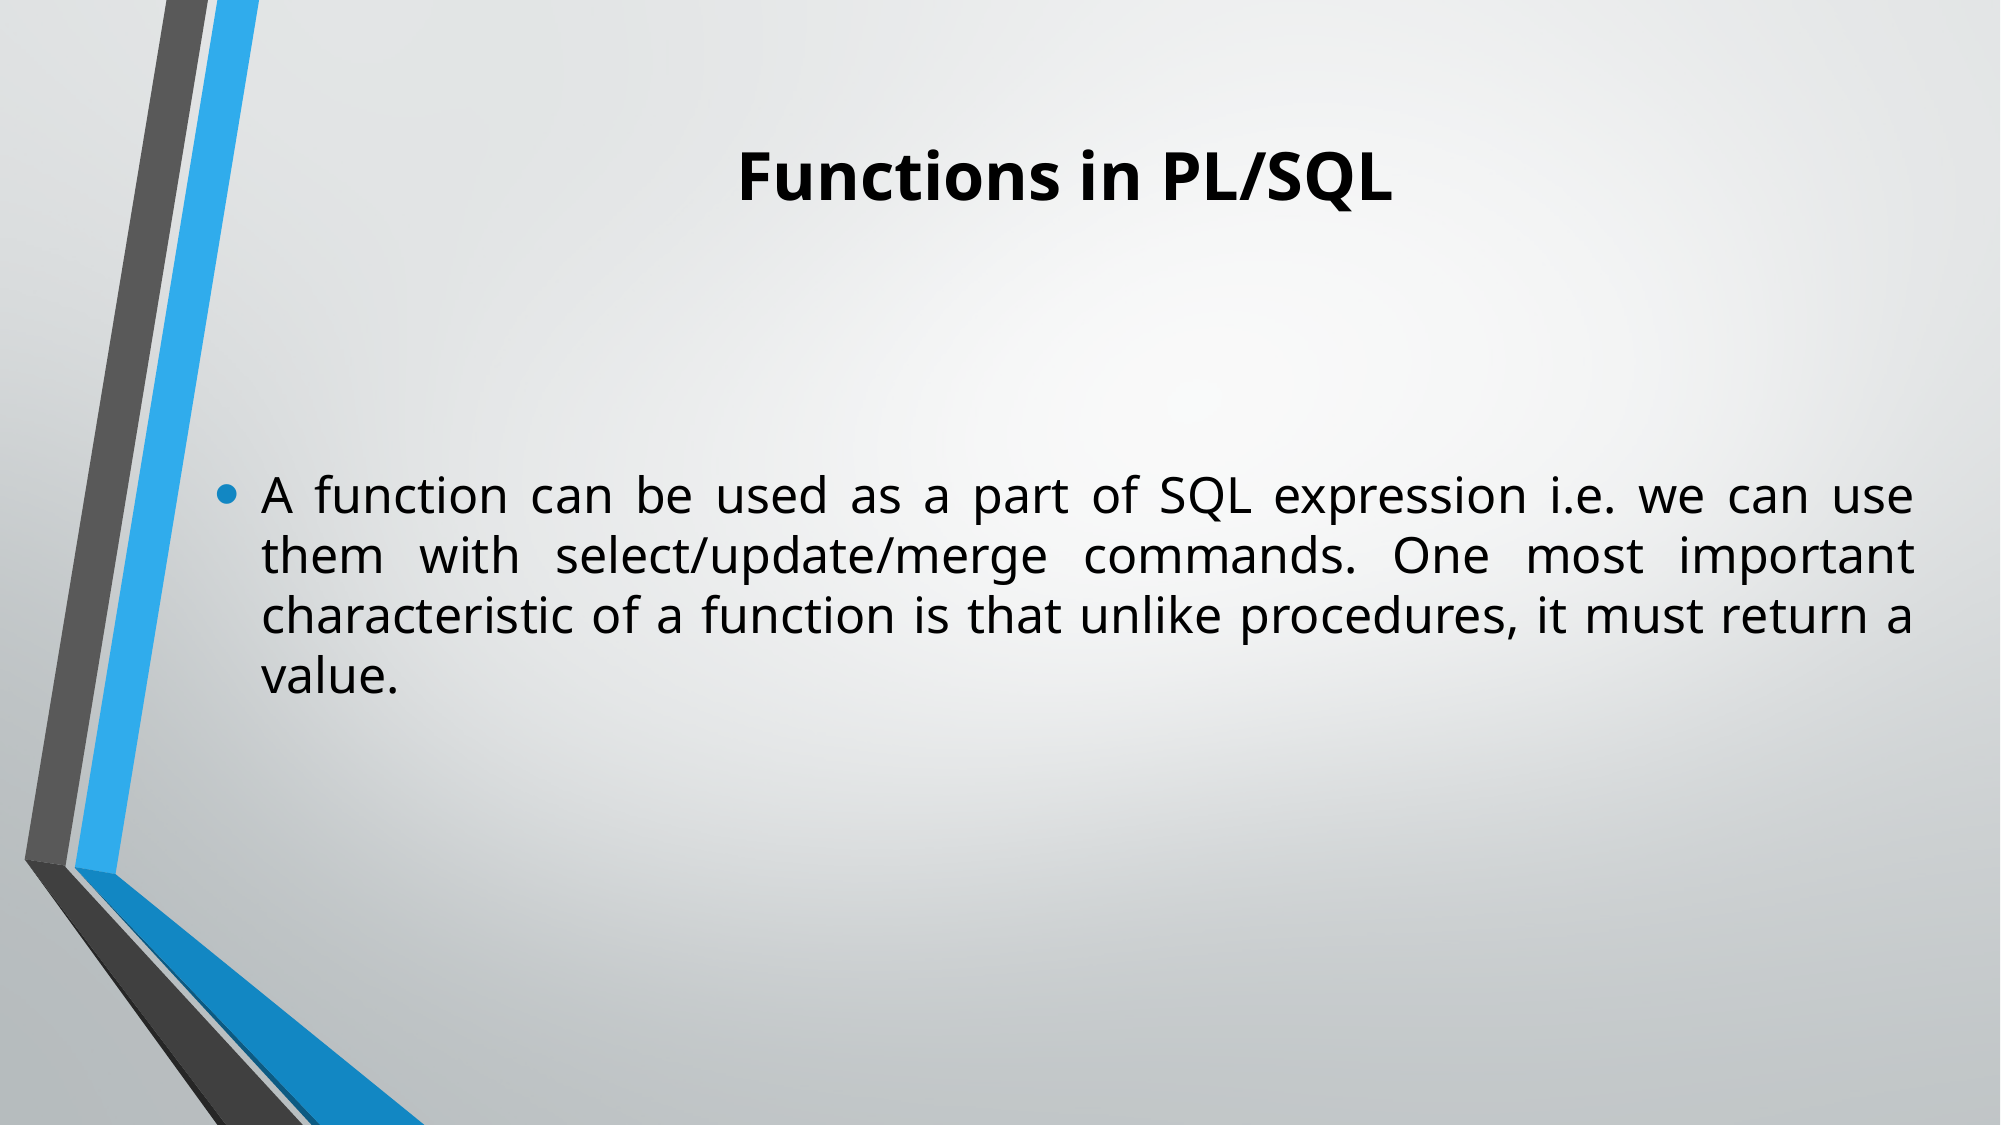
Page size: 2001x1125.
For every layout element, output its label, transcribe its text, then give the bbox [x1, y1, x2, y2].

title Functions in PL/SQL [243, 126, 1887, 301]
list A function can be used as a part of SQL expression i.e. we can use them with select/update/merge commands. One most important characteristic of a function is that unlike procedures, it must return a value. [199, 301, 1931, 1032]
